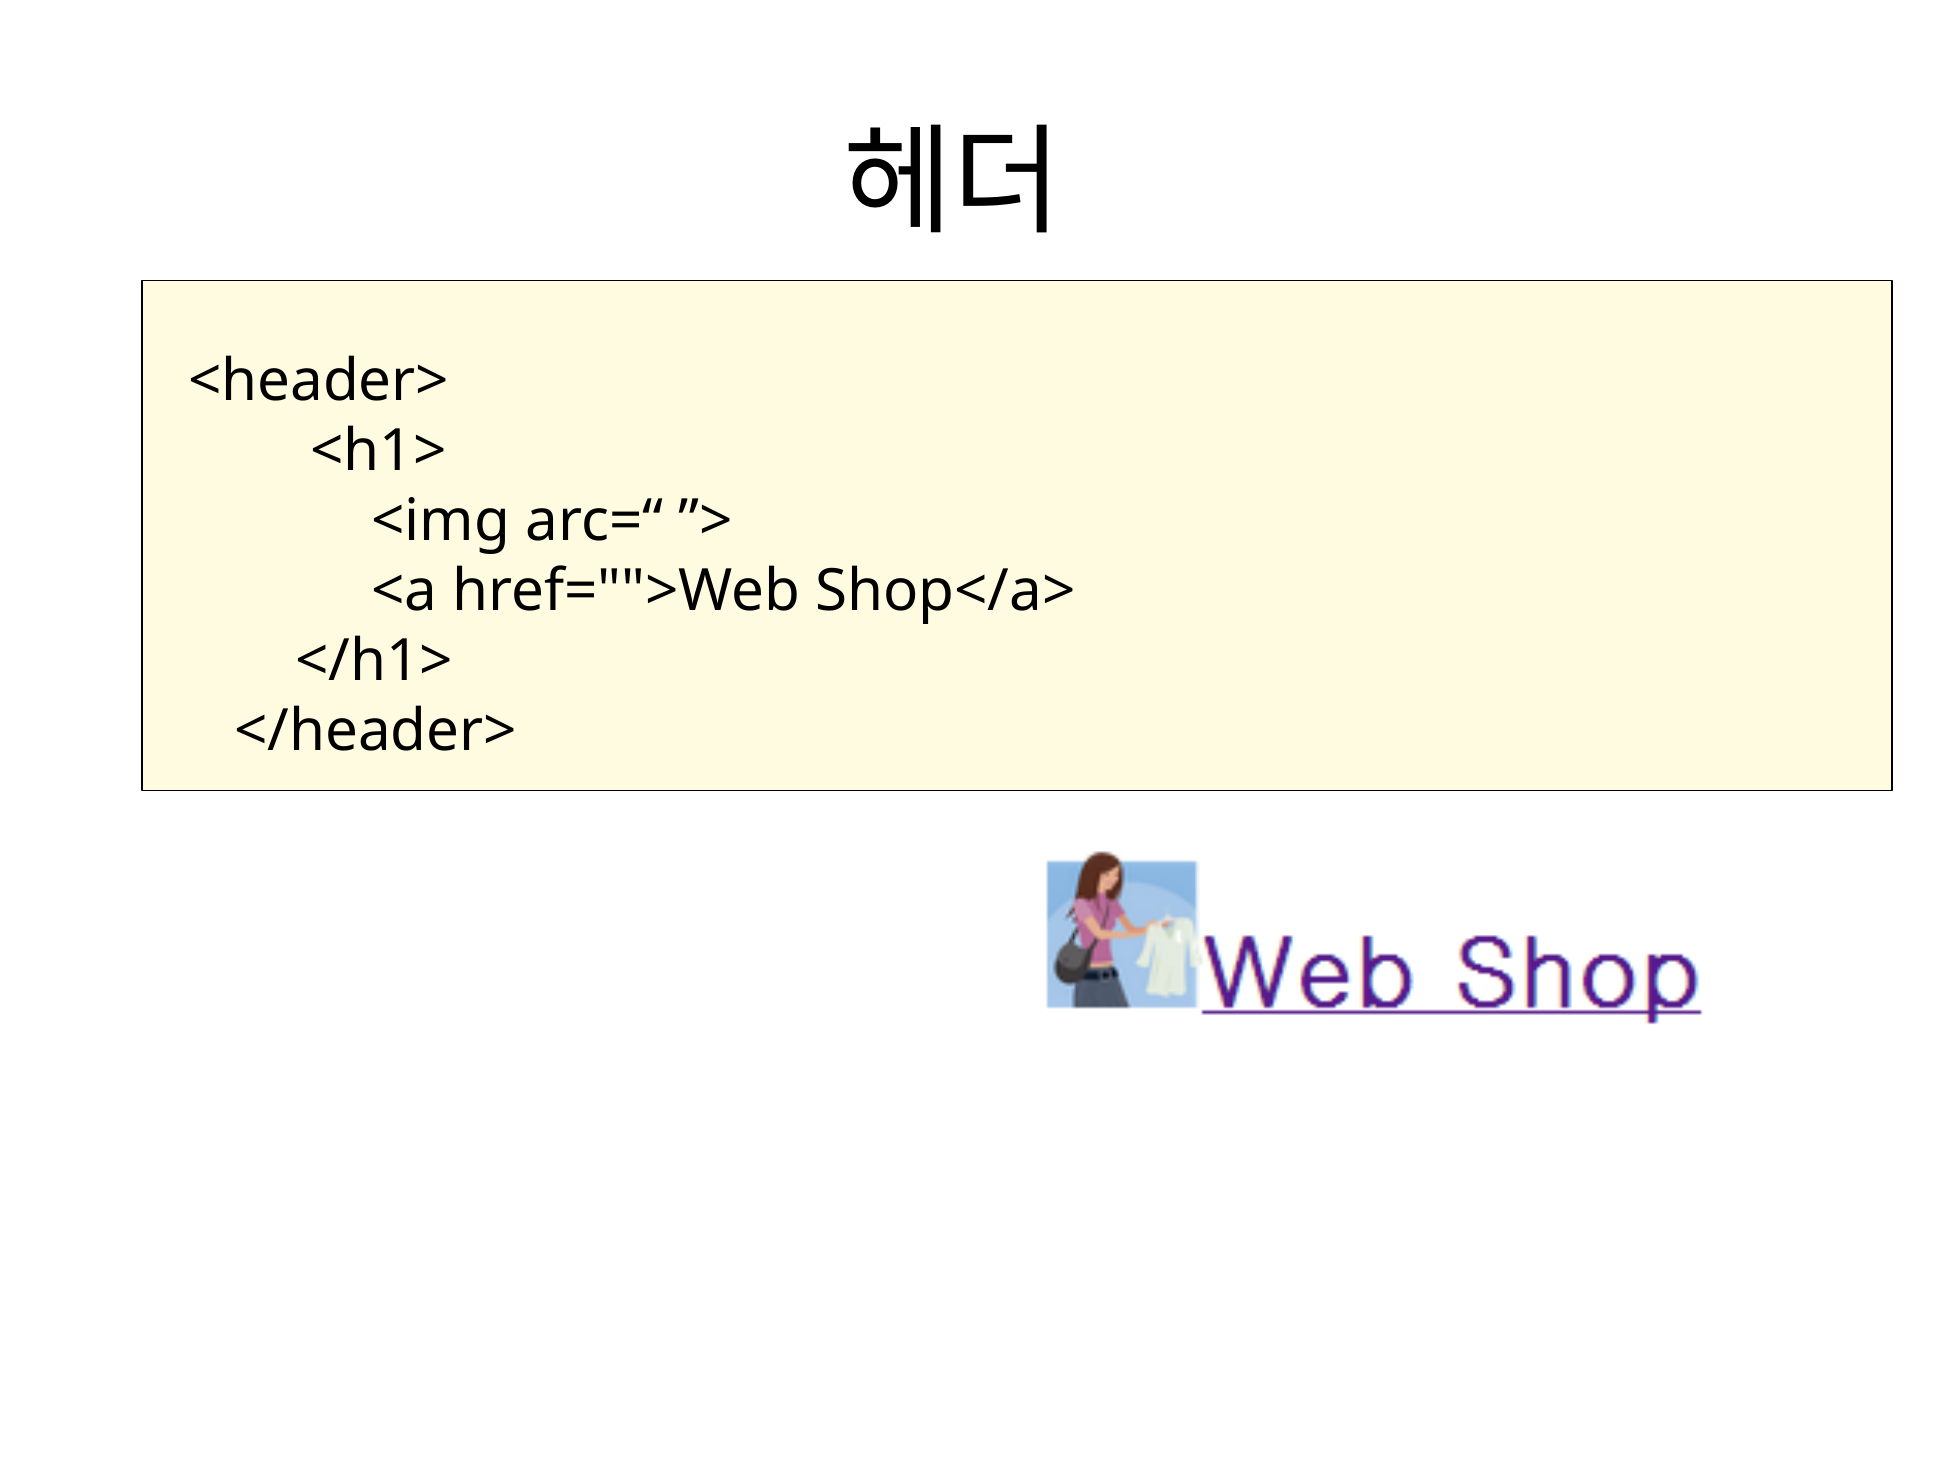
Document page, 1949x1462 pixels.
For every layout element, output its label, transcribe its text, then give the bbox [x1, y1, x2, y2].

picture [1042, 819, 1820, 1078]
text_box <header> <h1> <img arc=“ ”> <a href="">Web Shop</a> </h1> </header> [142, 280, 1893, 791]
title 헤더 [156, 92, 1749, 255]
